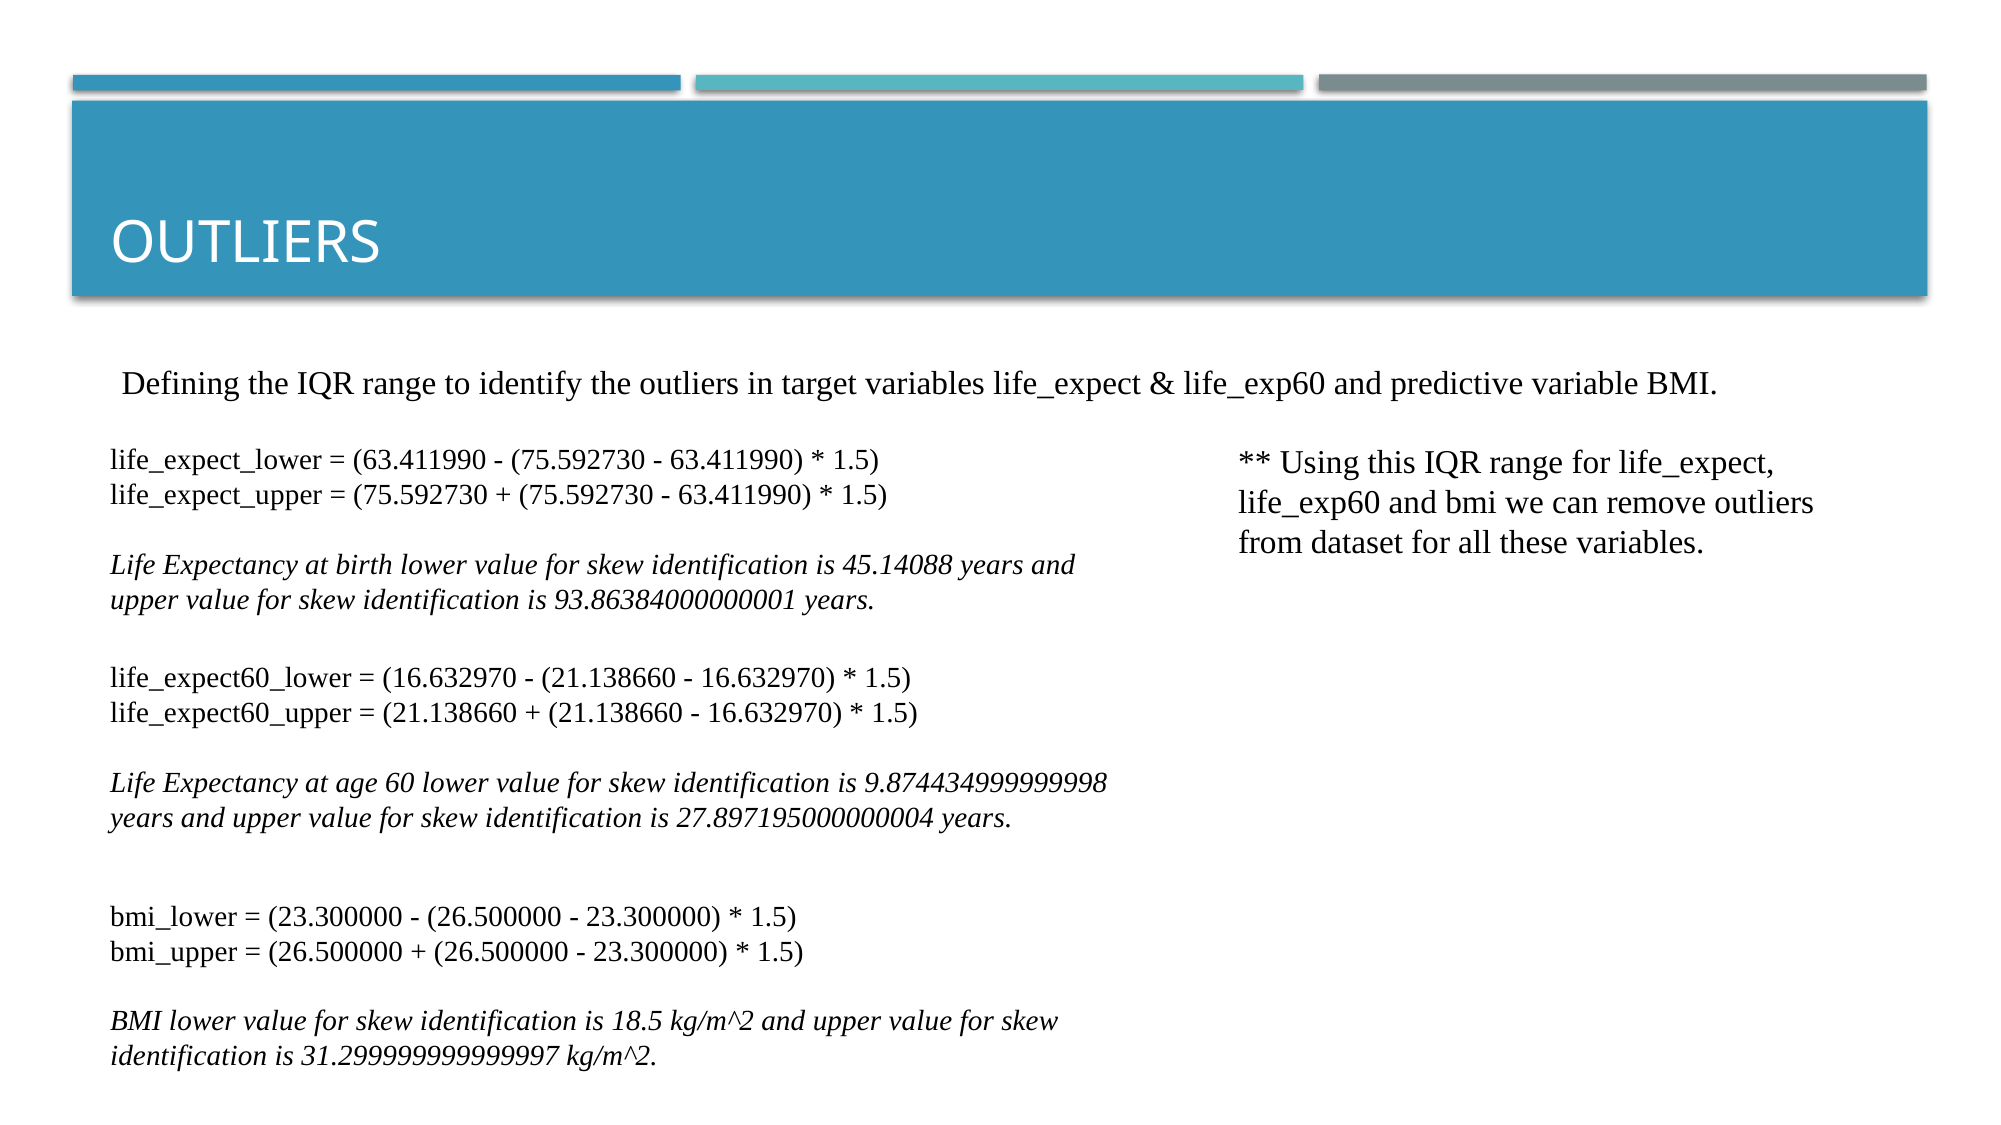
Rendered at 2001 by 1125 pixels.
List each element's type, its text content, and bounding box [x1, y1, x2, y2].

text_box life_expect60_lower = (16.632970 - (21.138660 - 16.632970) * 1.5) life_expect60_upper = (21.138660 + (21.138660 - 16.632970) * 1.5) Life Expectancy at age 60 lower value for skew identification is 9.874434999999998 years and upper value for skew identification is 27.897195000000004 years. [95, 650, 1143, 841]
text_box bmi_lower = (23.300000 - (26.500000 - 23.300000) * 1.5) bmi_upper = (26.500000 + (26.500000 - 23.300000) * 1.5) BMI lower value for skew identification is 18.5 kg/m^2 and upper value for skew identification is 31.299999999999997 kg/m^2. [95, 889, 1143, 1079]
text_box life_expect_lower = (63.411990 - (75.592730 - 63.411990) * 1.5) life_expect_upper = (75.592730 + (75.592730 - 63.411990) * 1.5) Life Expectancy at birth lower value for skew identification is 45.14088 years and upper value for skew identification is 93.86384000000001 years. [95, 432, 1143, 623]
text_box Defining the IQR range to identify the outliers in target variables life_expect & life_exp60 and predictive variable BMI. [106, 353, 1736, 409]
text_box ** Using this IQR range for life_expect, life_exp60 and bmi we can remove outliers from dataset for all these variables. [1223, 432, 1842, 568]
title Outliers [95, 115, 1905, 282]
